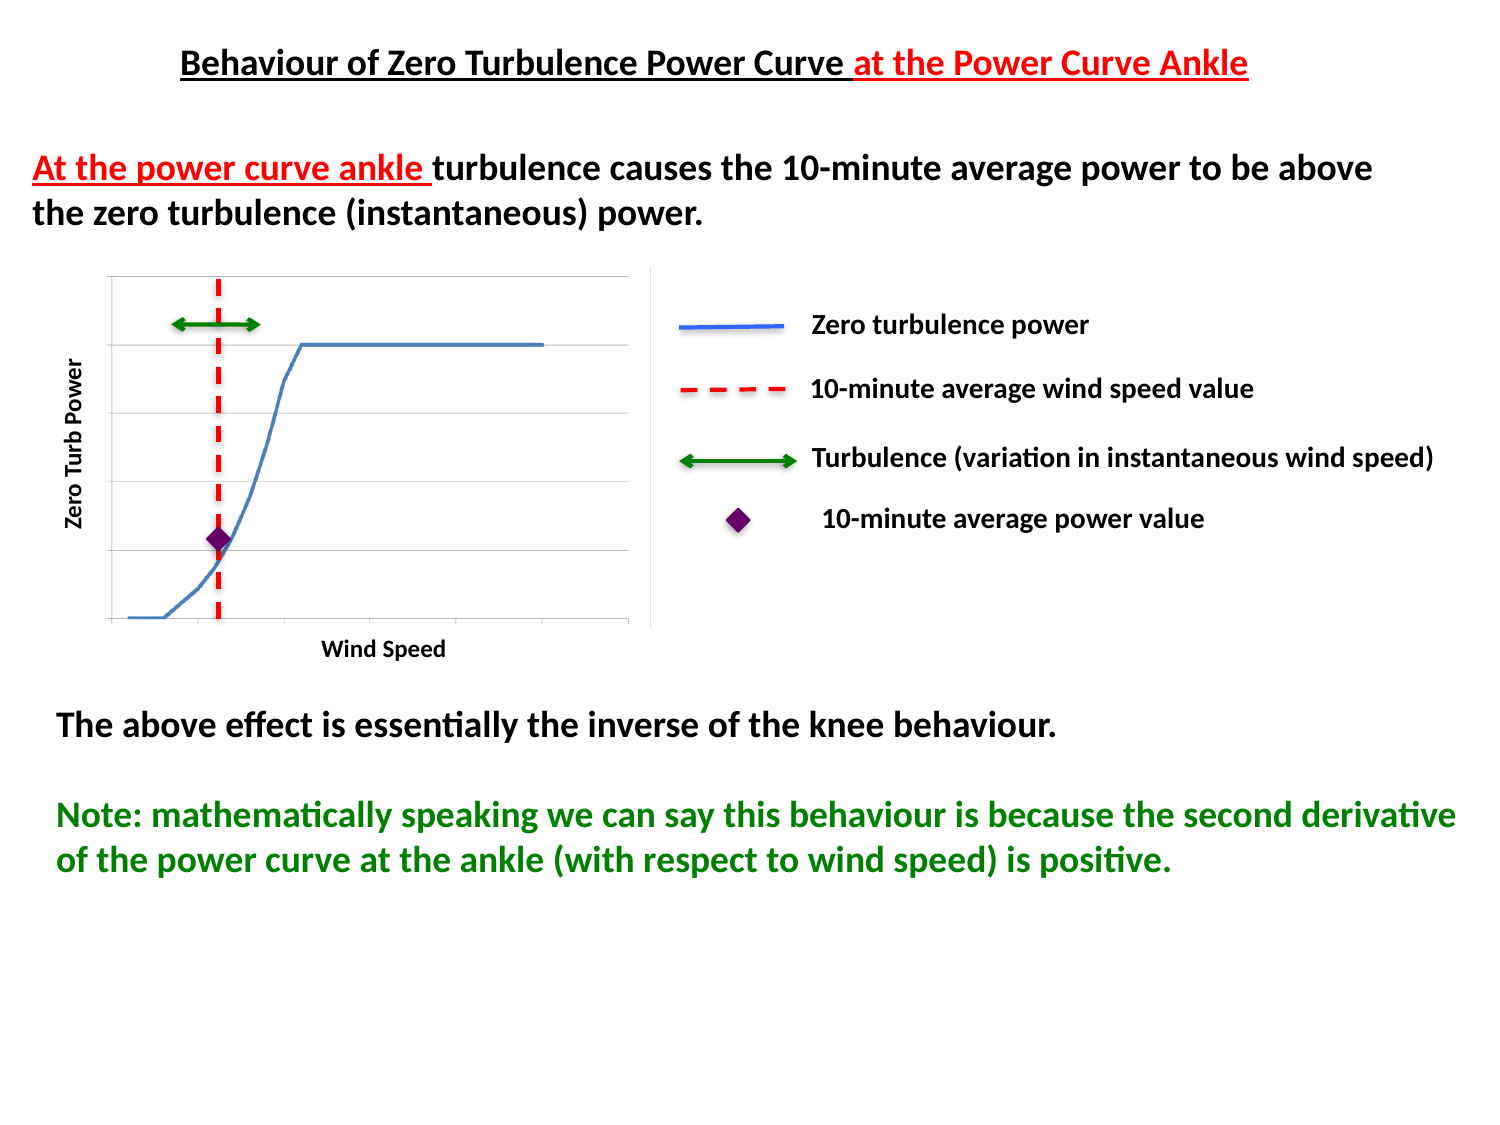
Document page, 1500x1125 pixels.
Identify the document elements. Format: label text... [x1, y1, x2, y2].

text_box Zero turbulence power [797, 297, 1296, 350]
text_box At the power curve ankle turbulence causes the 10-minute average power to be above the zero turbulence (instantaneous) power. [17, 135, 1447, 241]
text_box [47, 266, 651, 681]
text_box Behaviour of Zero Turbulence Power Curve at the Power Curve Ankle [112, 30, 1317, 91]
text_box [678, 361, 1489, 544]
text_box The above effect is essentially the inverse of the knee behaviour. Note: mathematically speaking we can say this behaviour is because the second derivative of the power curve at the ankle (with respect to wind speed) is positive. [41, 692, 1477, 764]
